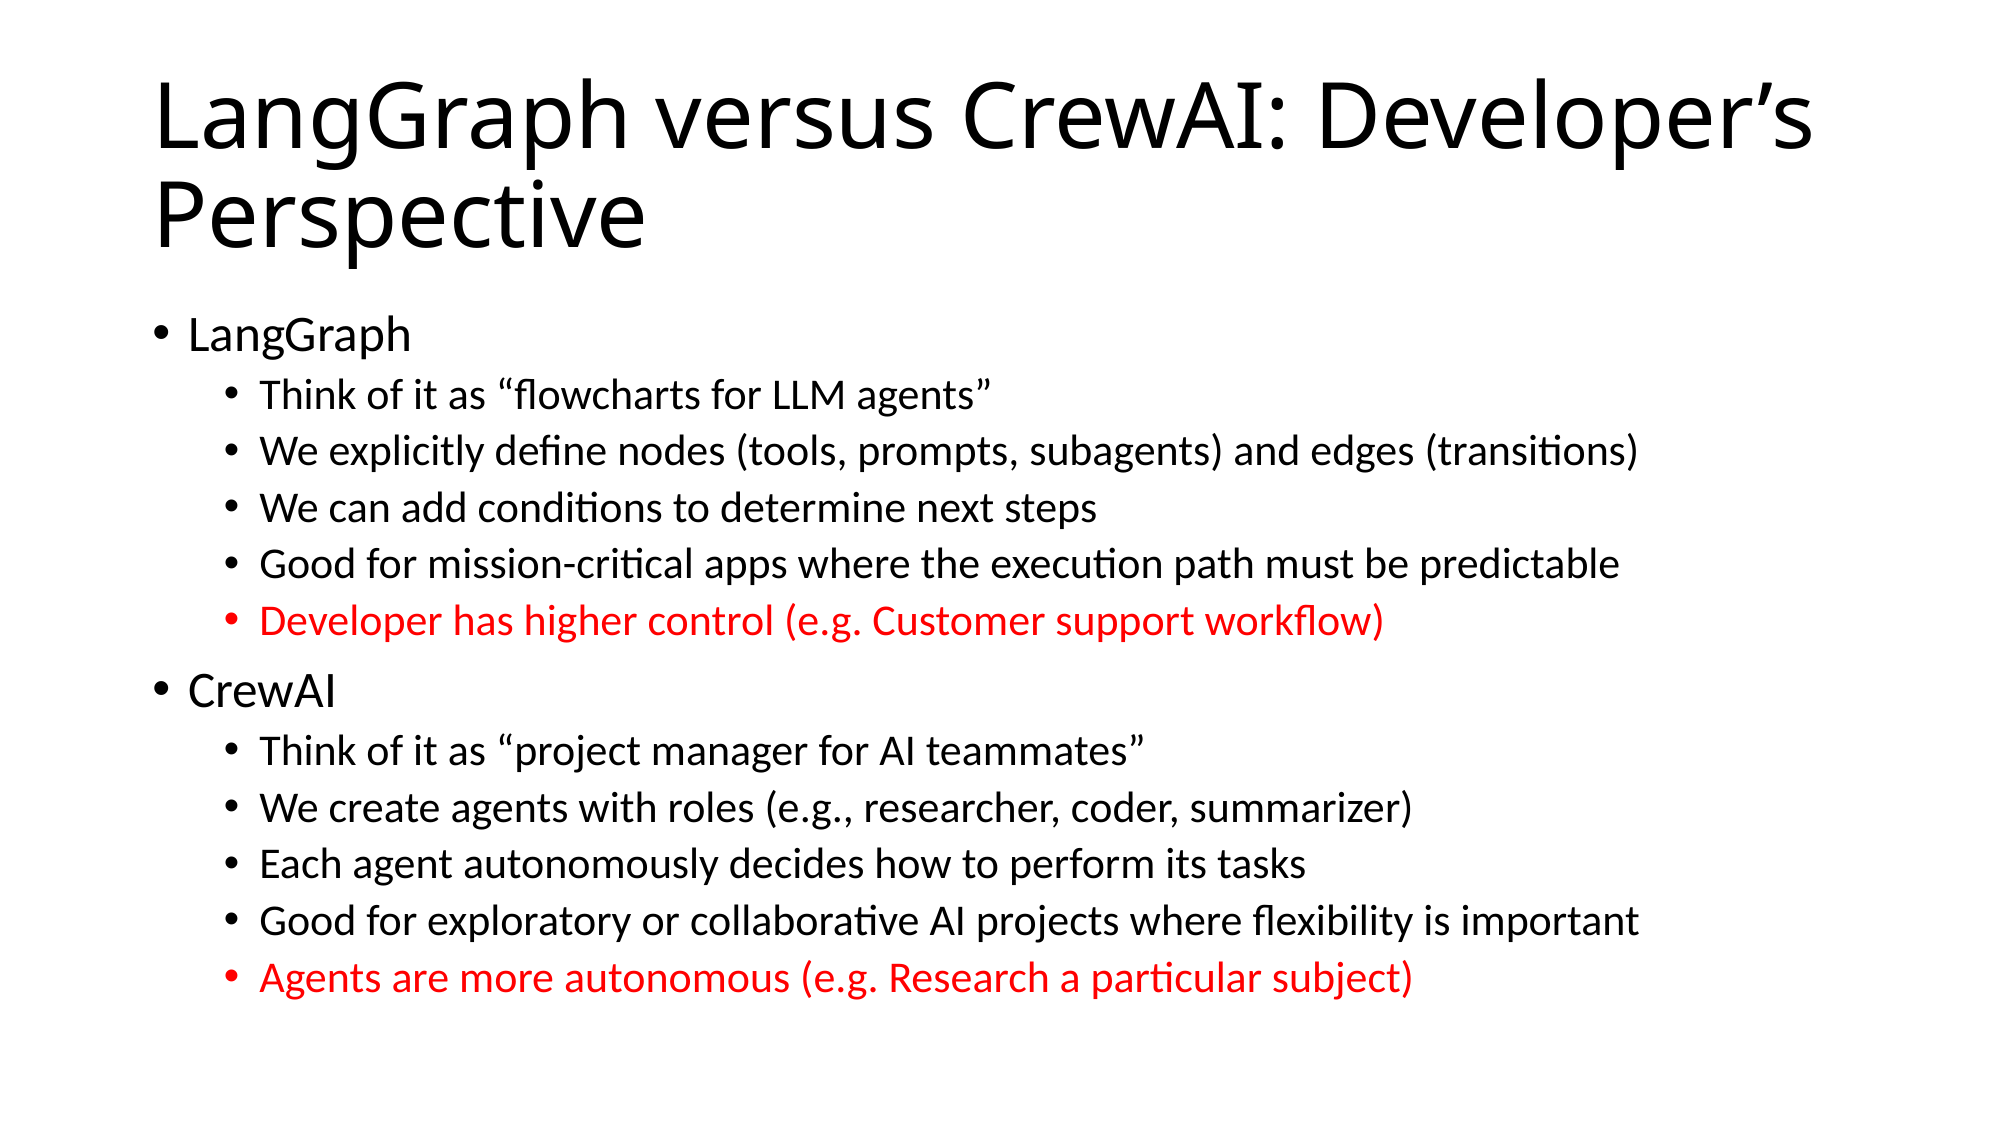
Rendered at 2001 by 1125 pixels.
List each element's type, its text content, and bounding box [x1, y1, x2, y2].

list LangGraph Think of it as “flowcharts for LLM agents” We explicitly define nodes (tools, prompts, subagents) and edges (transitions) We can add conditions to determine next steps Good for mission-critical apps where the execution path must be predictable Developer has higher control (e.g. Customer support workflow) CrewAI Think of it as “project manager for AI teammates” We create agents with roles (e.g., researcher, coder, summarizer) Each agent autonomously decides how to perform its tasks Good for exploratory or collaborative AI projects where flexibility is important Agents are more autonomous (e.g. Research a particular subject) [137, 299, 1863, 1014]
title LangGraph versus CrewAI: Developer’s Perspective [137, 59, 1863, 278]
